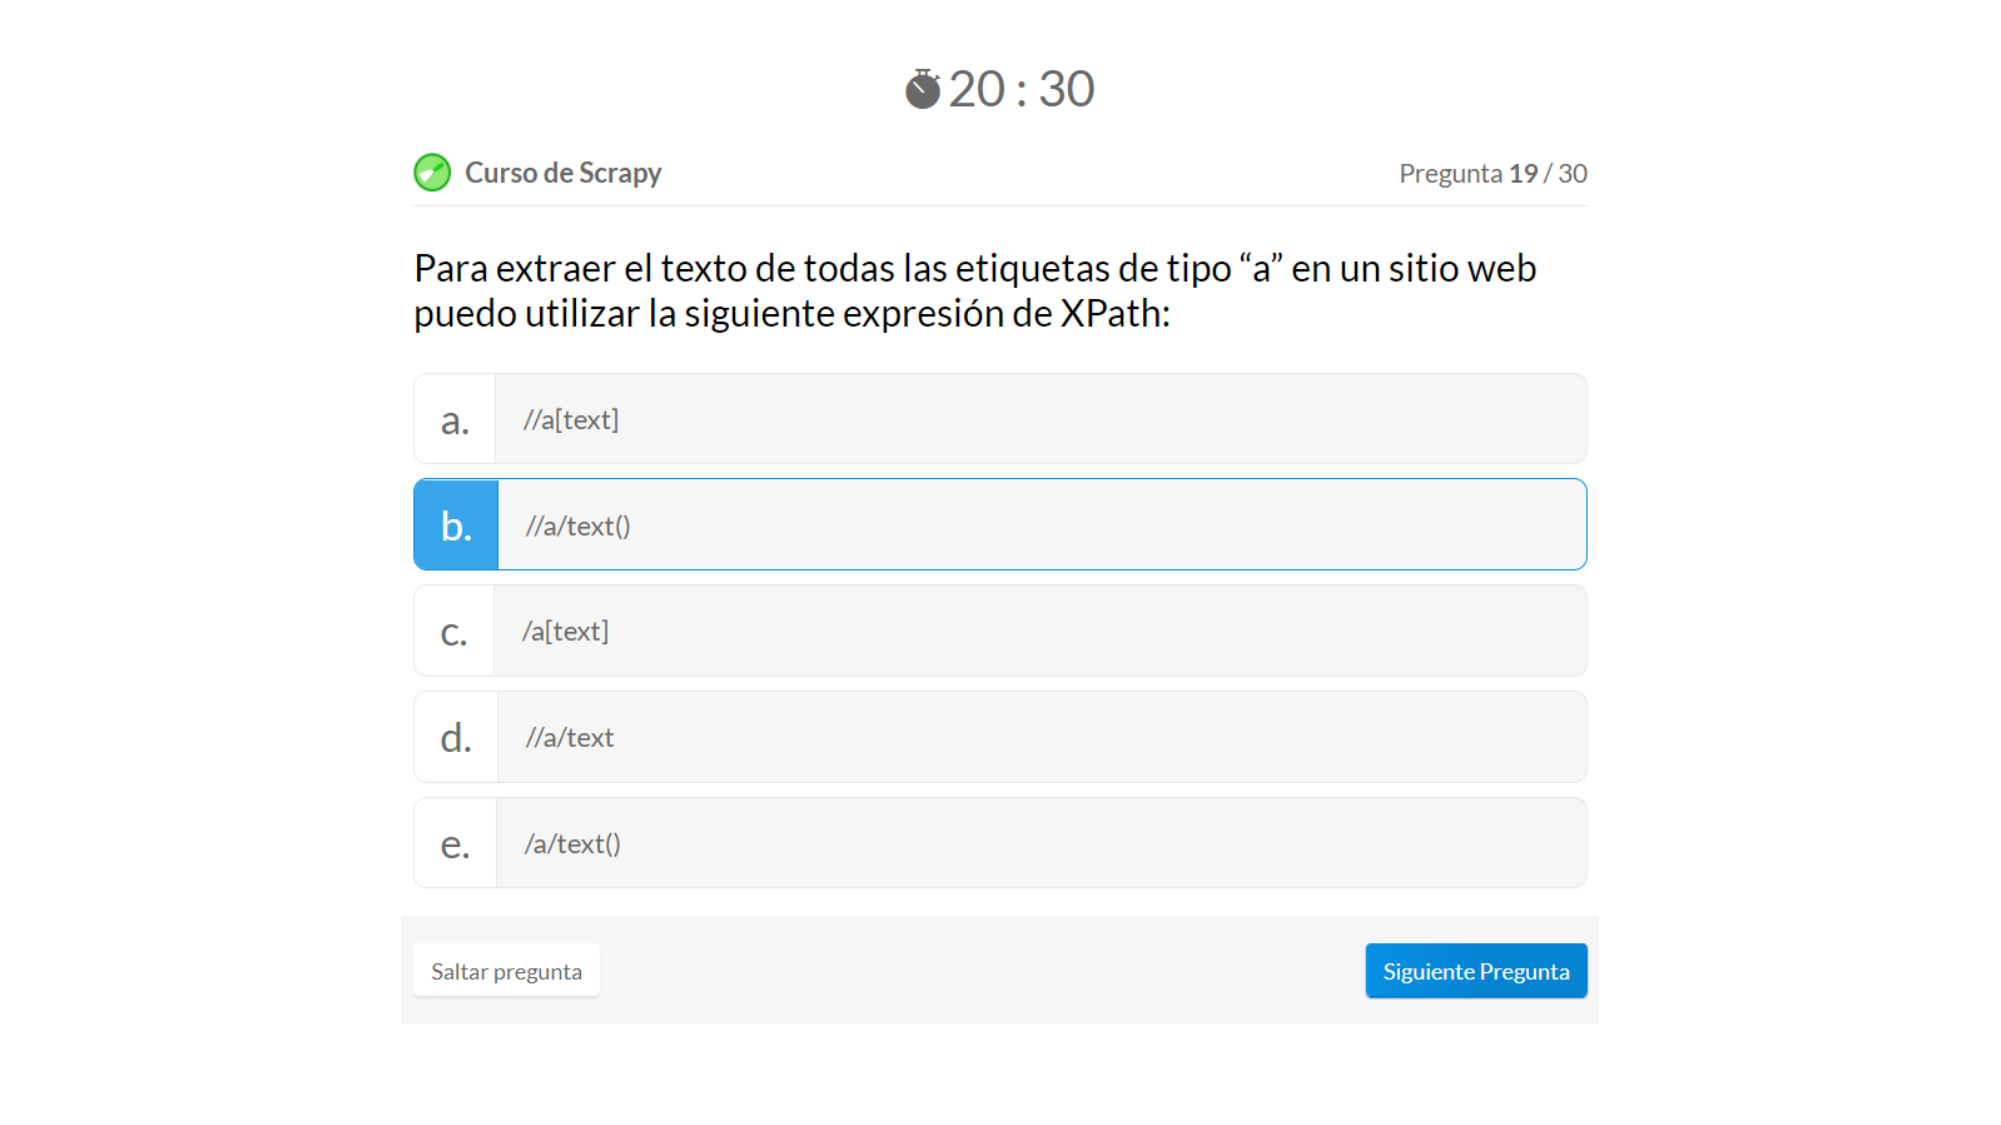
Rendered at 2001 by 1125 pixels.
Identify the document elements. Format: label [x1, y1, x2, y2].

picture [401, 54, 1599, 1071]
